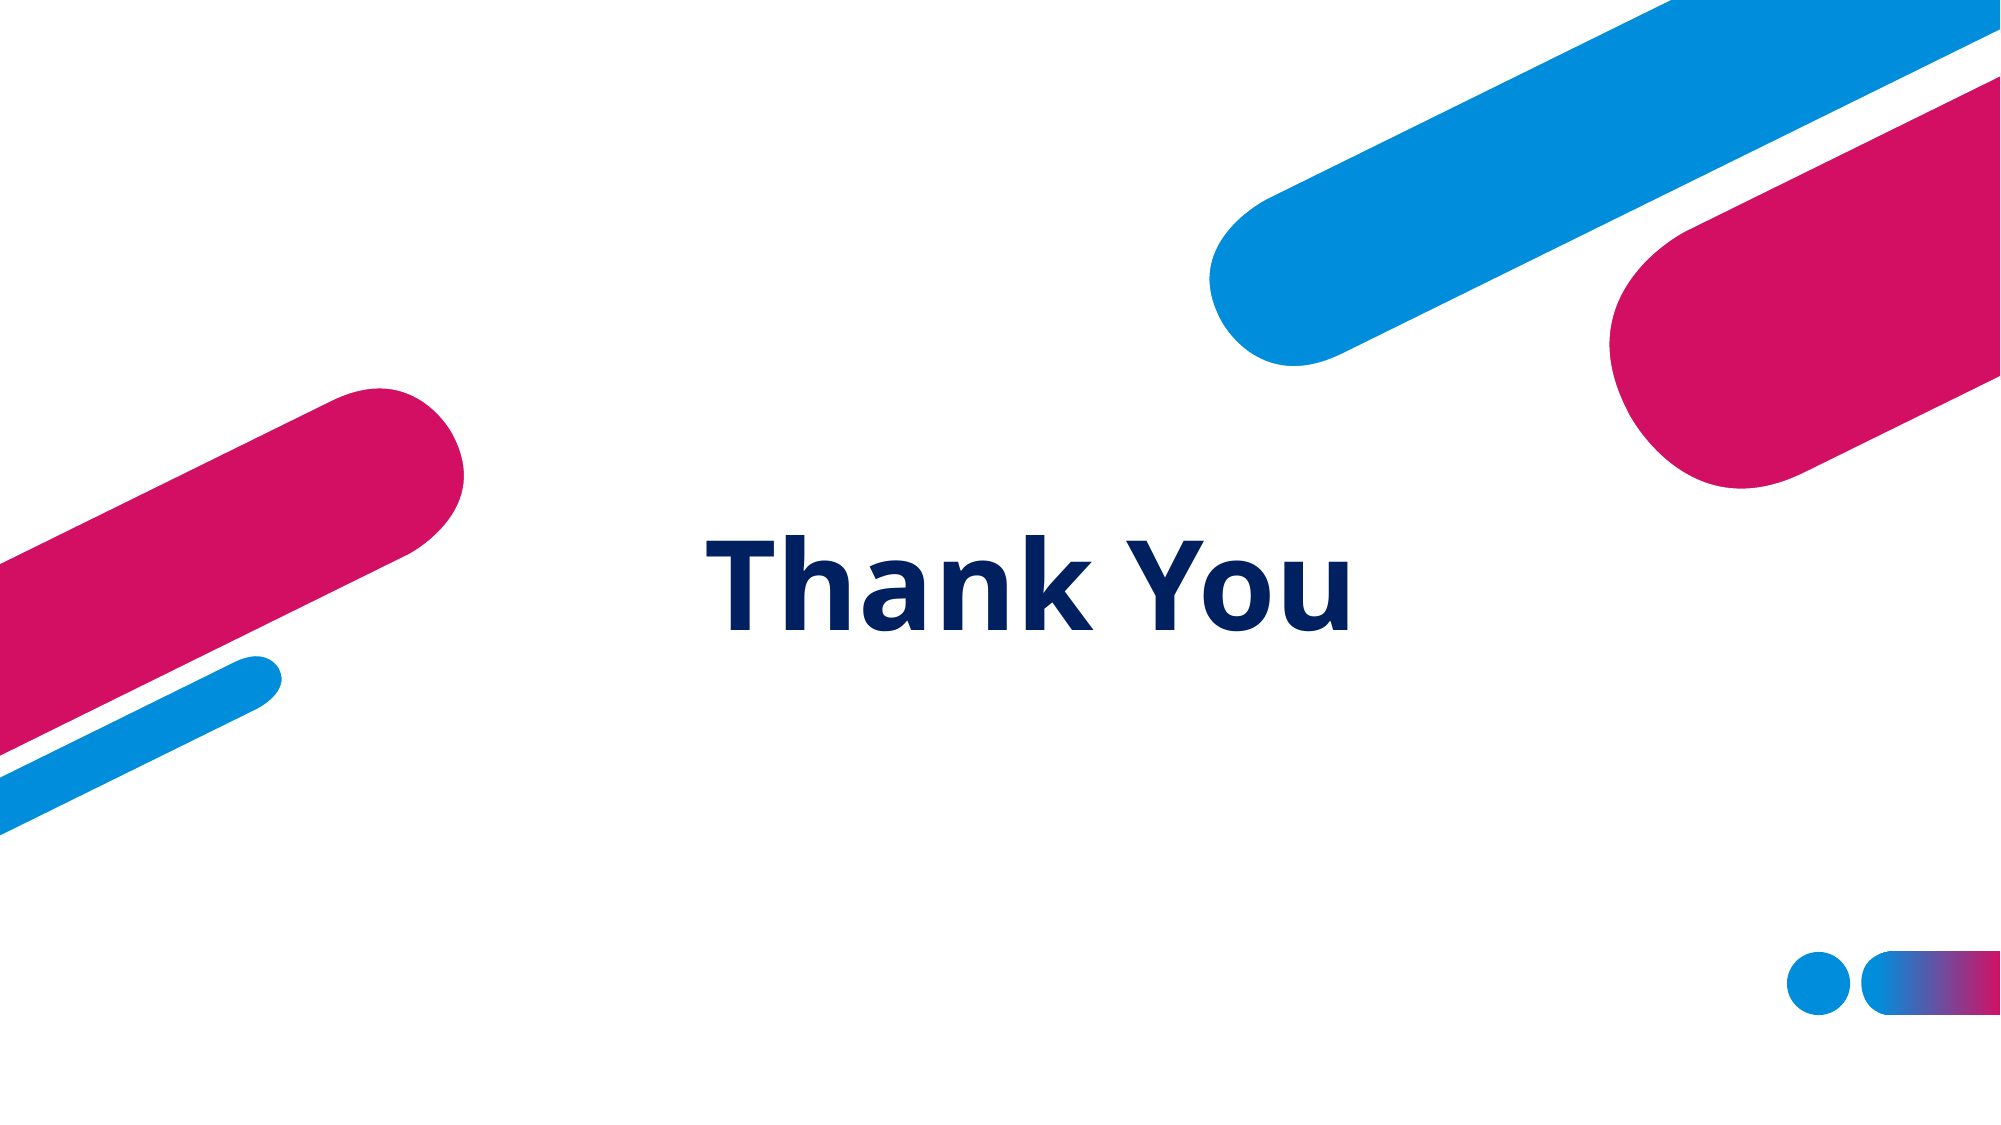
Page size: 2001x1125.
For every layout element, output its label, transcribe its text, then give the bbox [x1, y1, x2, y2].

title Thank You [468, 514, 1595, 931]
